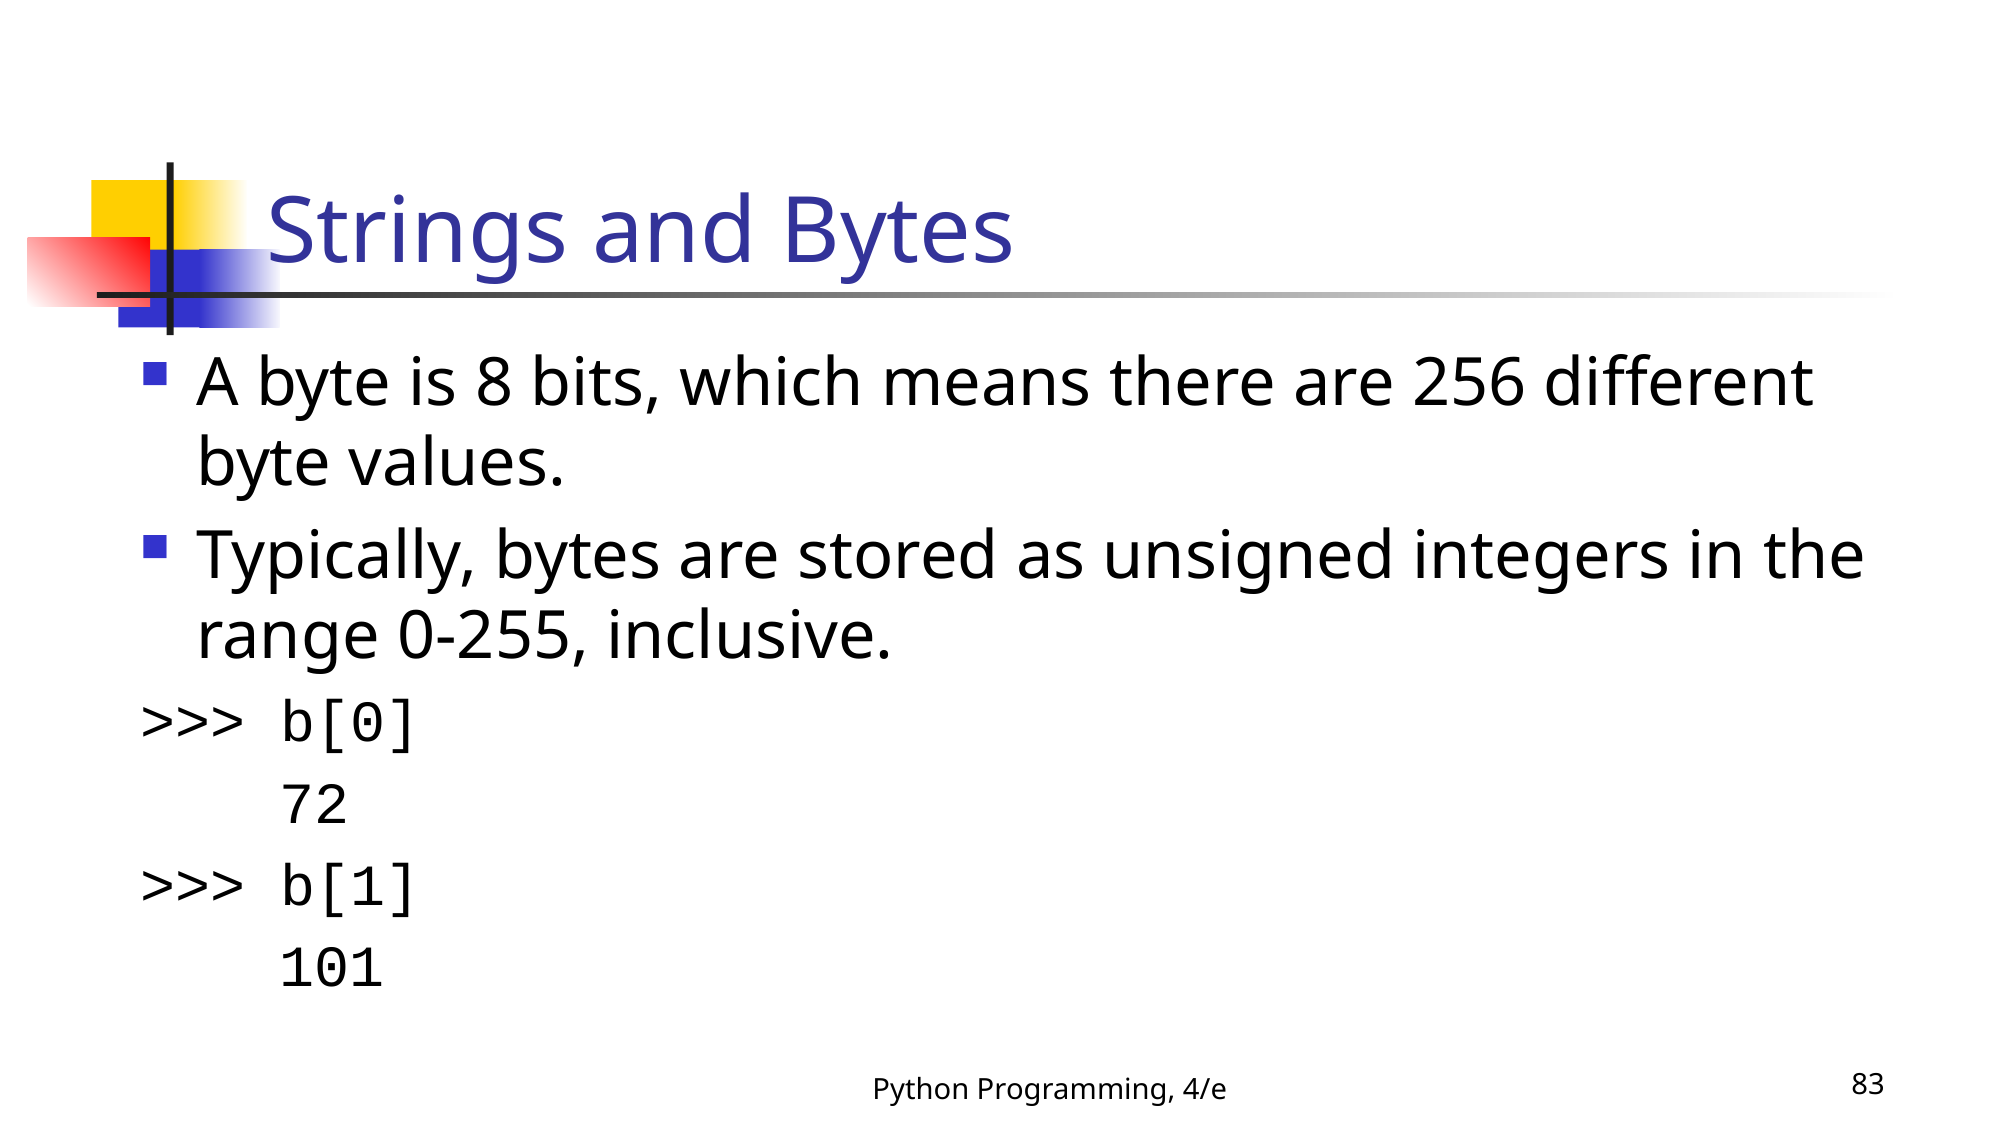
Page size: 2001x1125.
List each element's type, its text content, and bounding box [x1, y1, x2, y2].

list A byte is 8 bits, which means there are 256 different byte values. Typically, bytes are stored as unsigned integers in the range 0-255, inclusive. >>> b[0] 72 >>> b[1] 101 [125, 331, 1959, 1006]
slide_number 83 [1483, 1037, 1901, 1113]
title Strings and Bytes [251, 101, 1957, 289]
footer Python Programming, 4/e [733, 1037, 1367, 1113]
